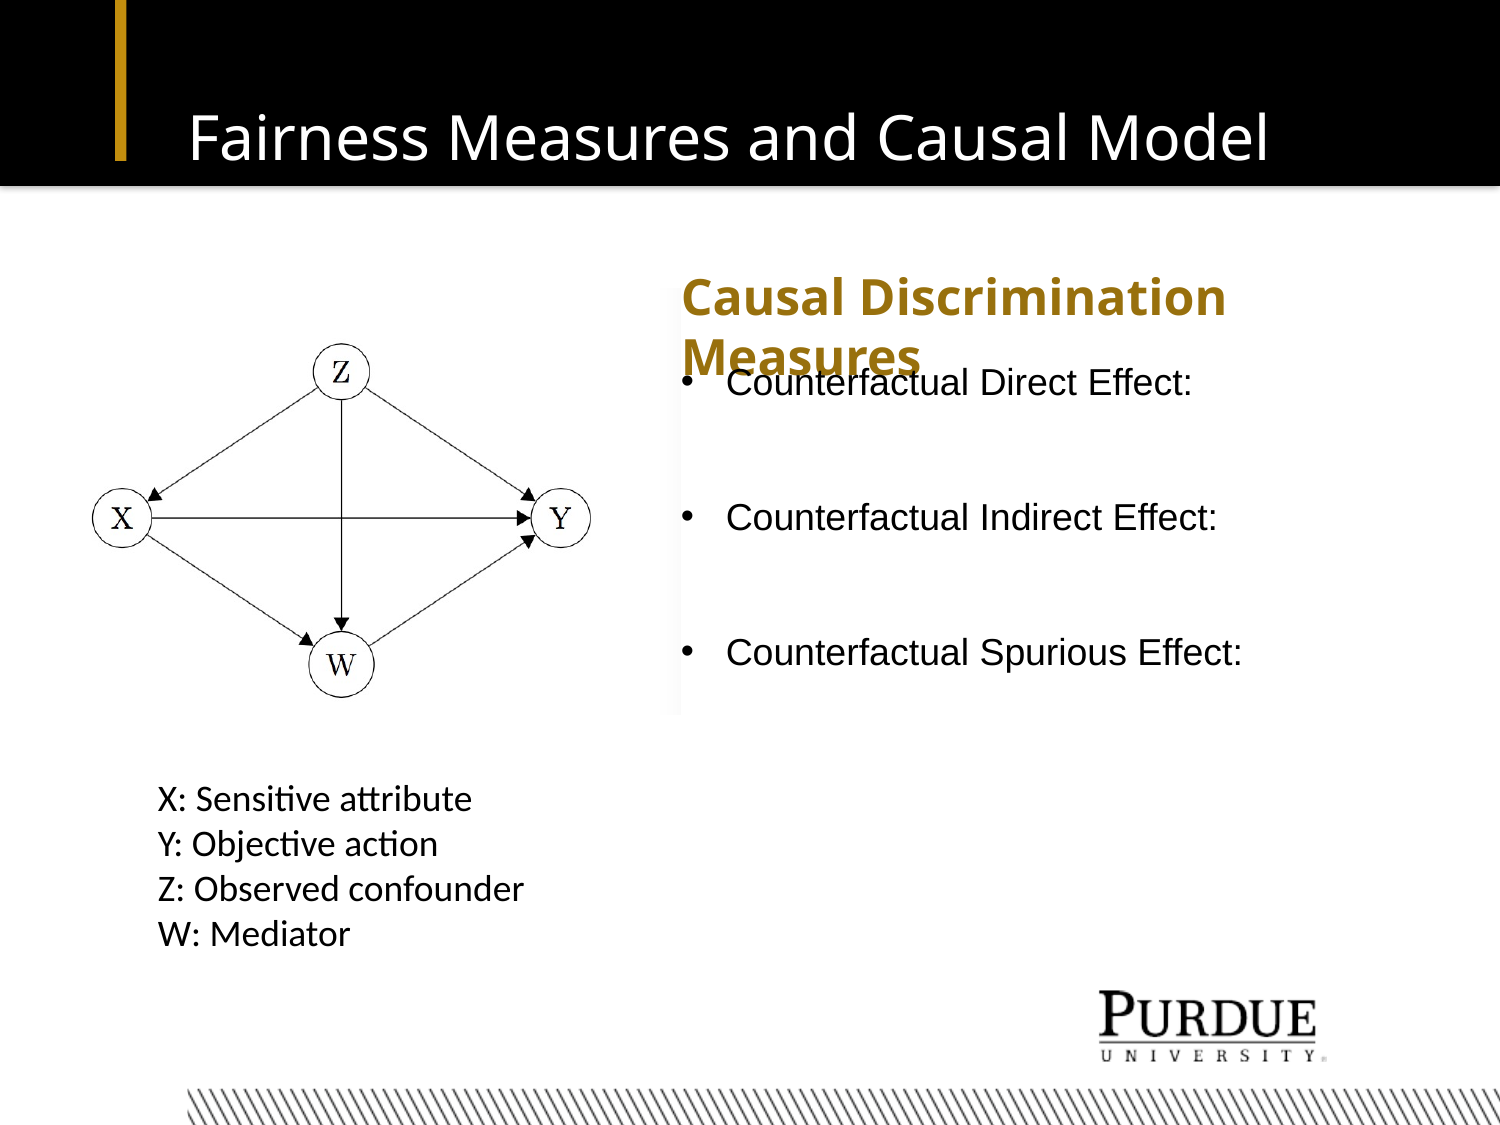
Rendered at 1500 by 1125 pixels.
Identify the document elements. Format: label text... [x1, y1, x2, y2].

title Fairness Measures and Causal Model [187, 97, 1324, 183]
list Causal Discrimination Measures [680, 265, 1385, 336]
picture [10, 287, 682, 715]
text_box X: Sensitive attribute Y: Objective action Z: Observed confounder W: Mediator [143, 767, 549, 962]
